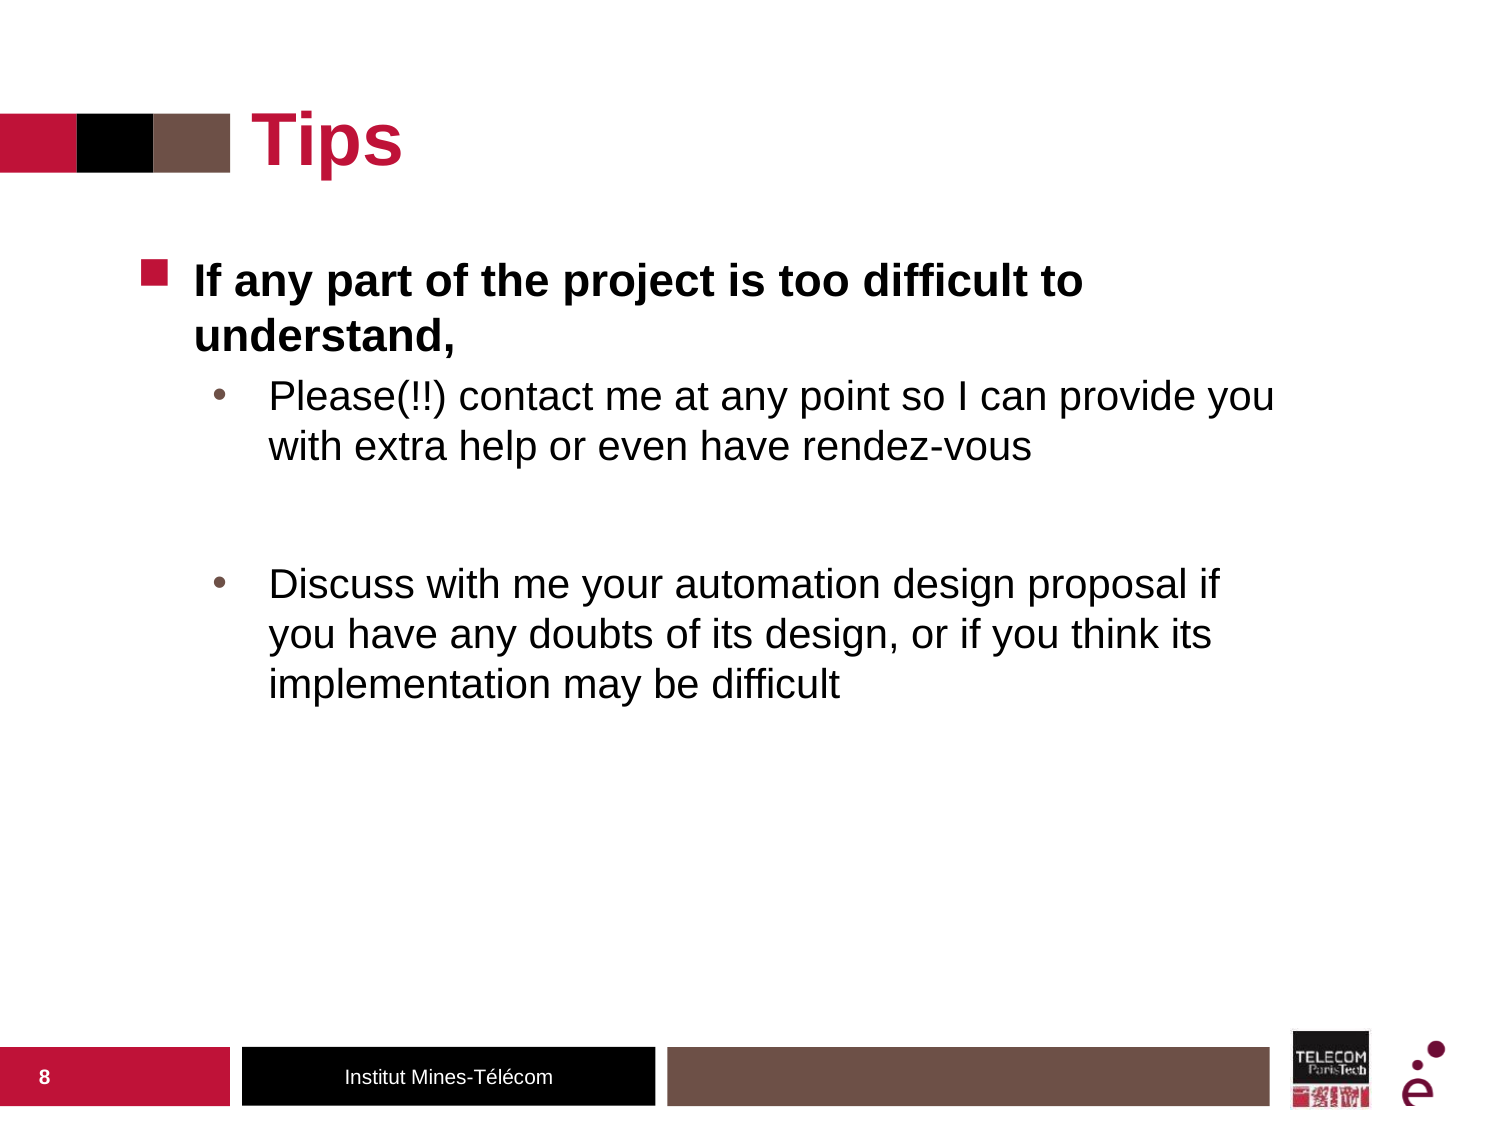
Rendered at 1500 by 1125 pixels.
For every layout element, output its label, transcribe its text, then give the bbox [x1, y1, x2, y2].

title Tips [236, 43, 1420, 228]
picture [1290, 1028, 1372, 1110]
list If any part of the project is too difficult to understand, Please(!!) contact me at any point so I can provide you with extra help or even have rendez-vous Discuss with me your automation design proposal if you have any doubts of its design, or if you think its implementation may be difficult [122, 243, 1306, 986]
picture [1385, 1031, 1461, 1106]
slide_number 8 [1, 1046, 89, 1106]
